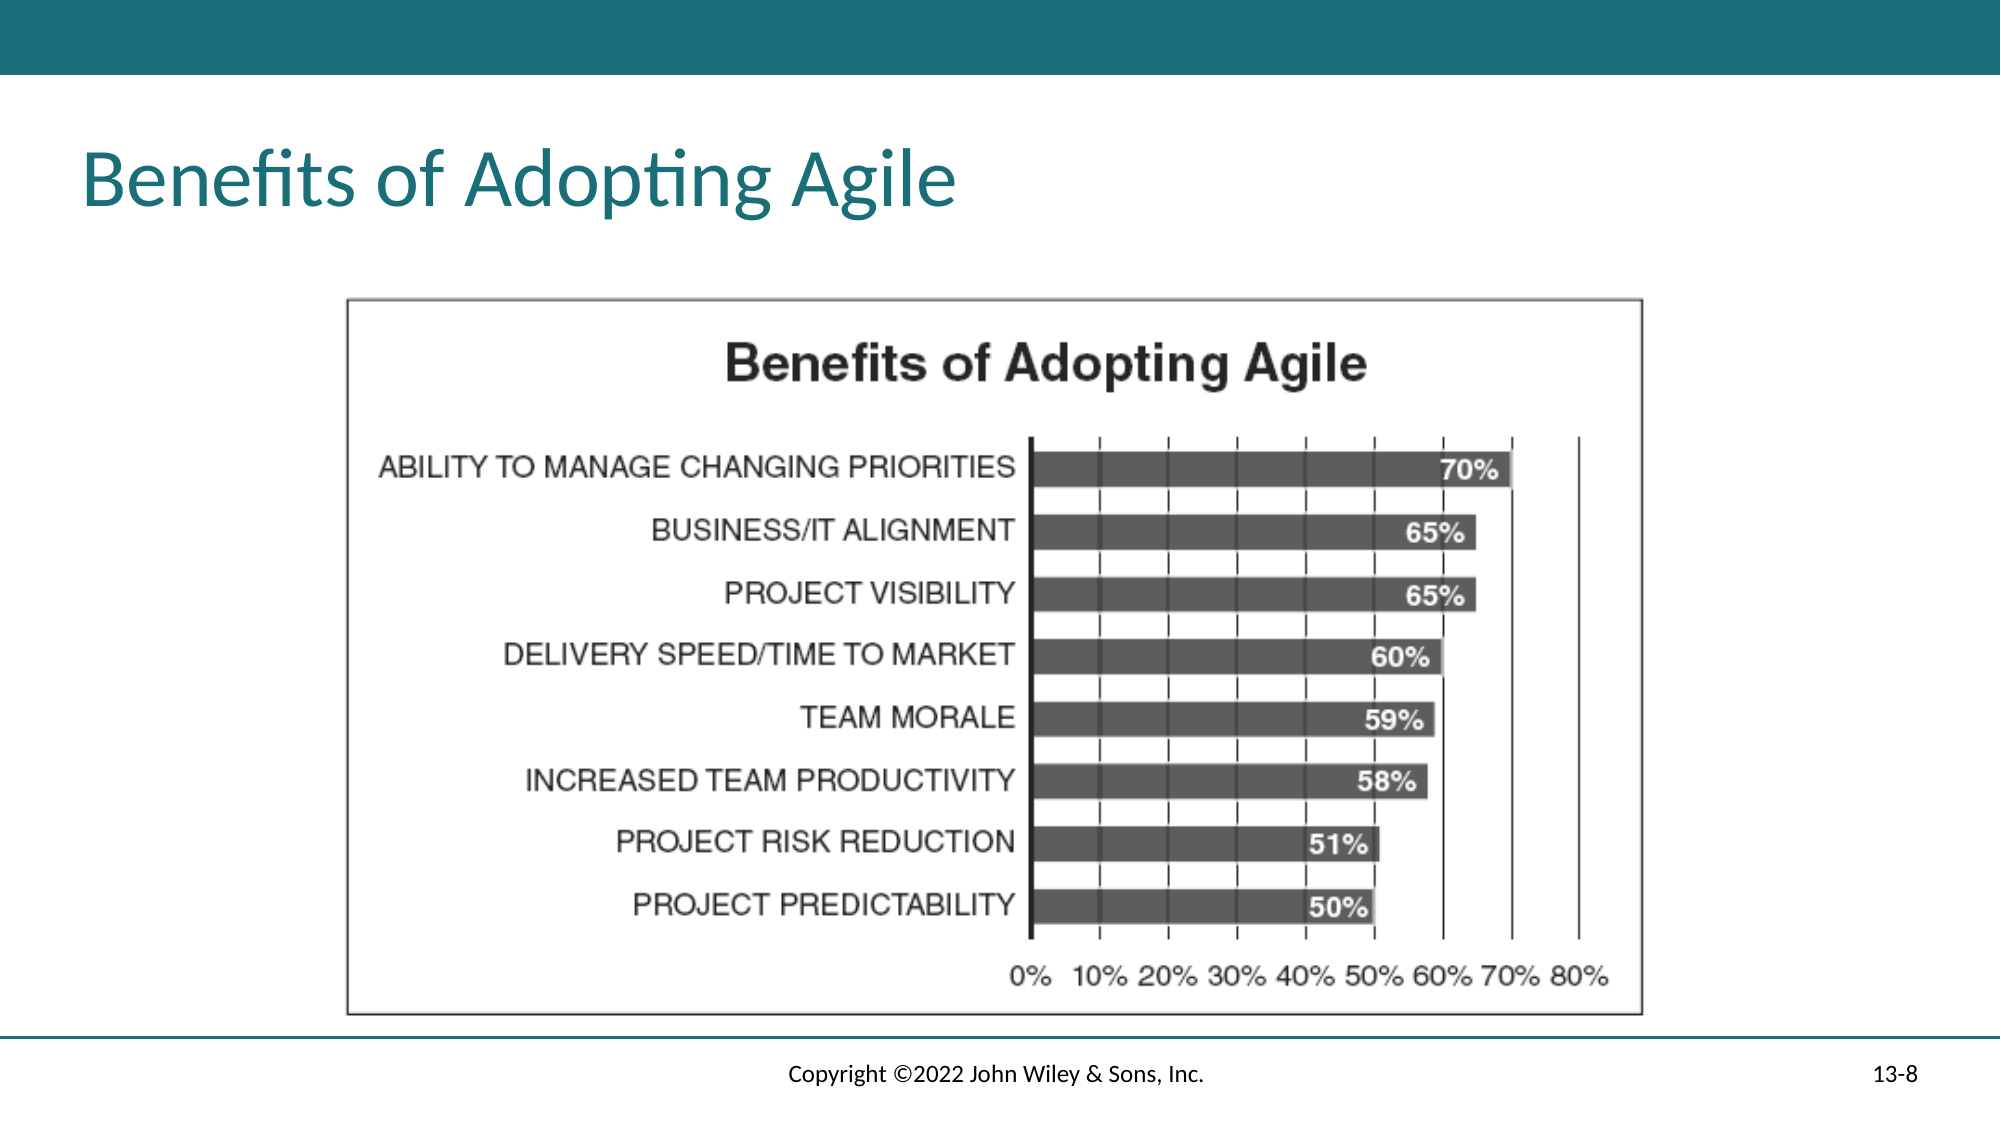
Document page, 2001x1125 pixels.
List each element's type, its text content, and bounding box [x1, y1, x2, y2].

slide_number 13-8 [1412, 1042, 1934, 1103]
footer Copyright ©2022 John Wiley & Sons, Inc. [662, 1042, 1338, 1103]
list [338, 287, 1662, 1025]
title Benefits of Adopting Agile [66, 127, 1934, 288]
